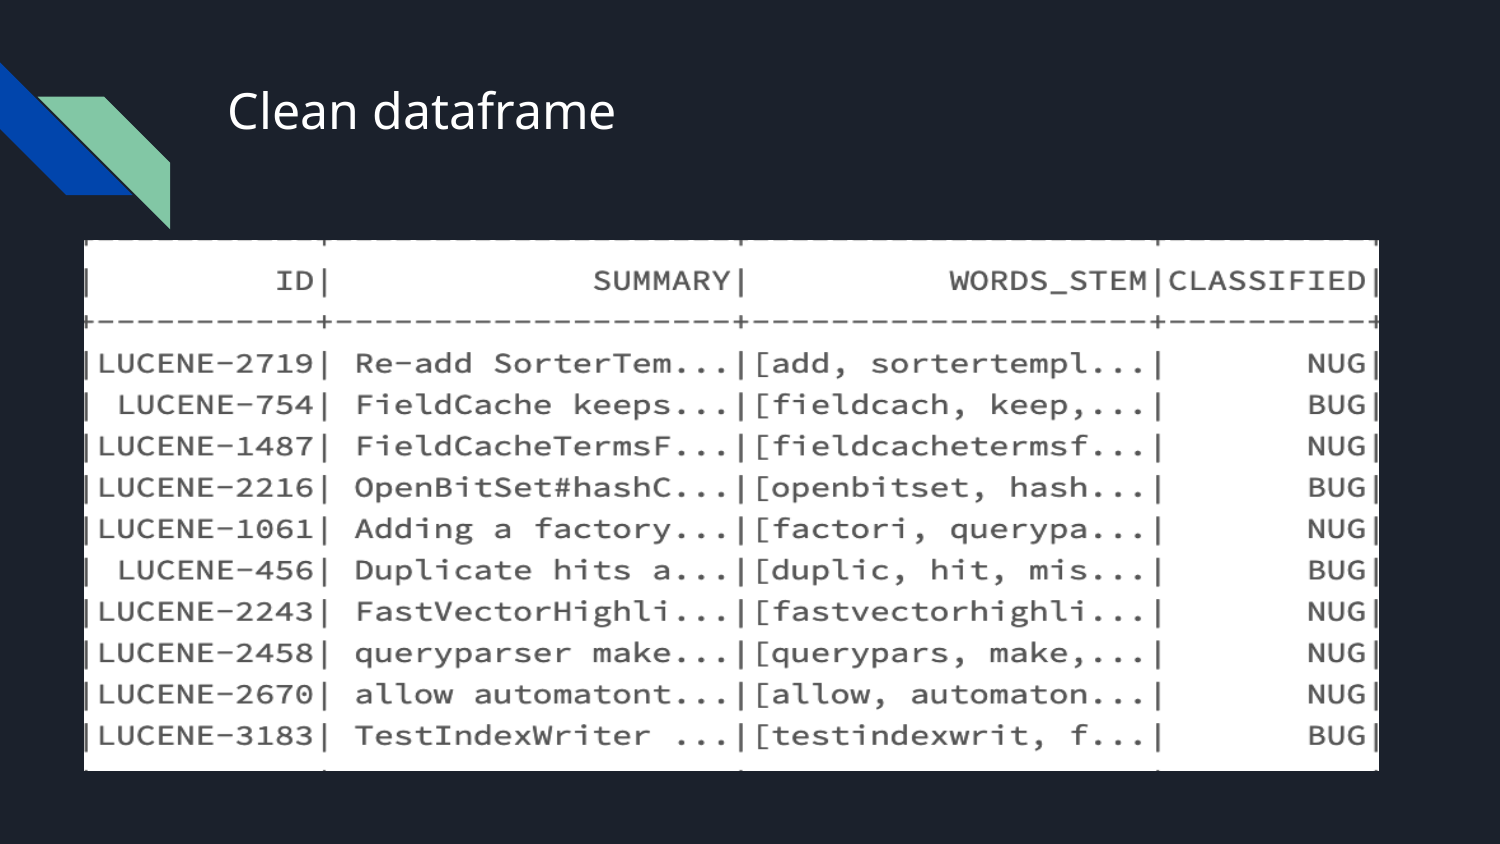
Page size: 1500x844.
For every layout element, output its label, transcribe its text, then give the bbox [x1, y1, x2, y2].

picture [83, 239, 1380, 771]
title Clean dataframe [212, 64, 1368, 215]
